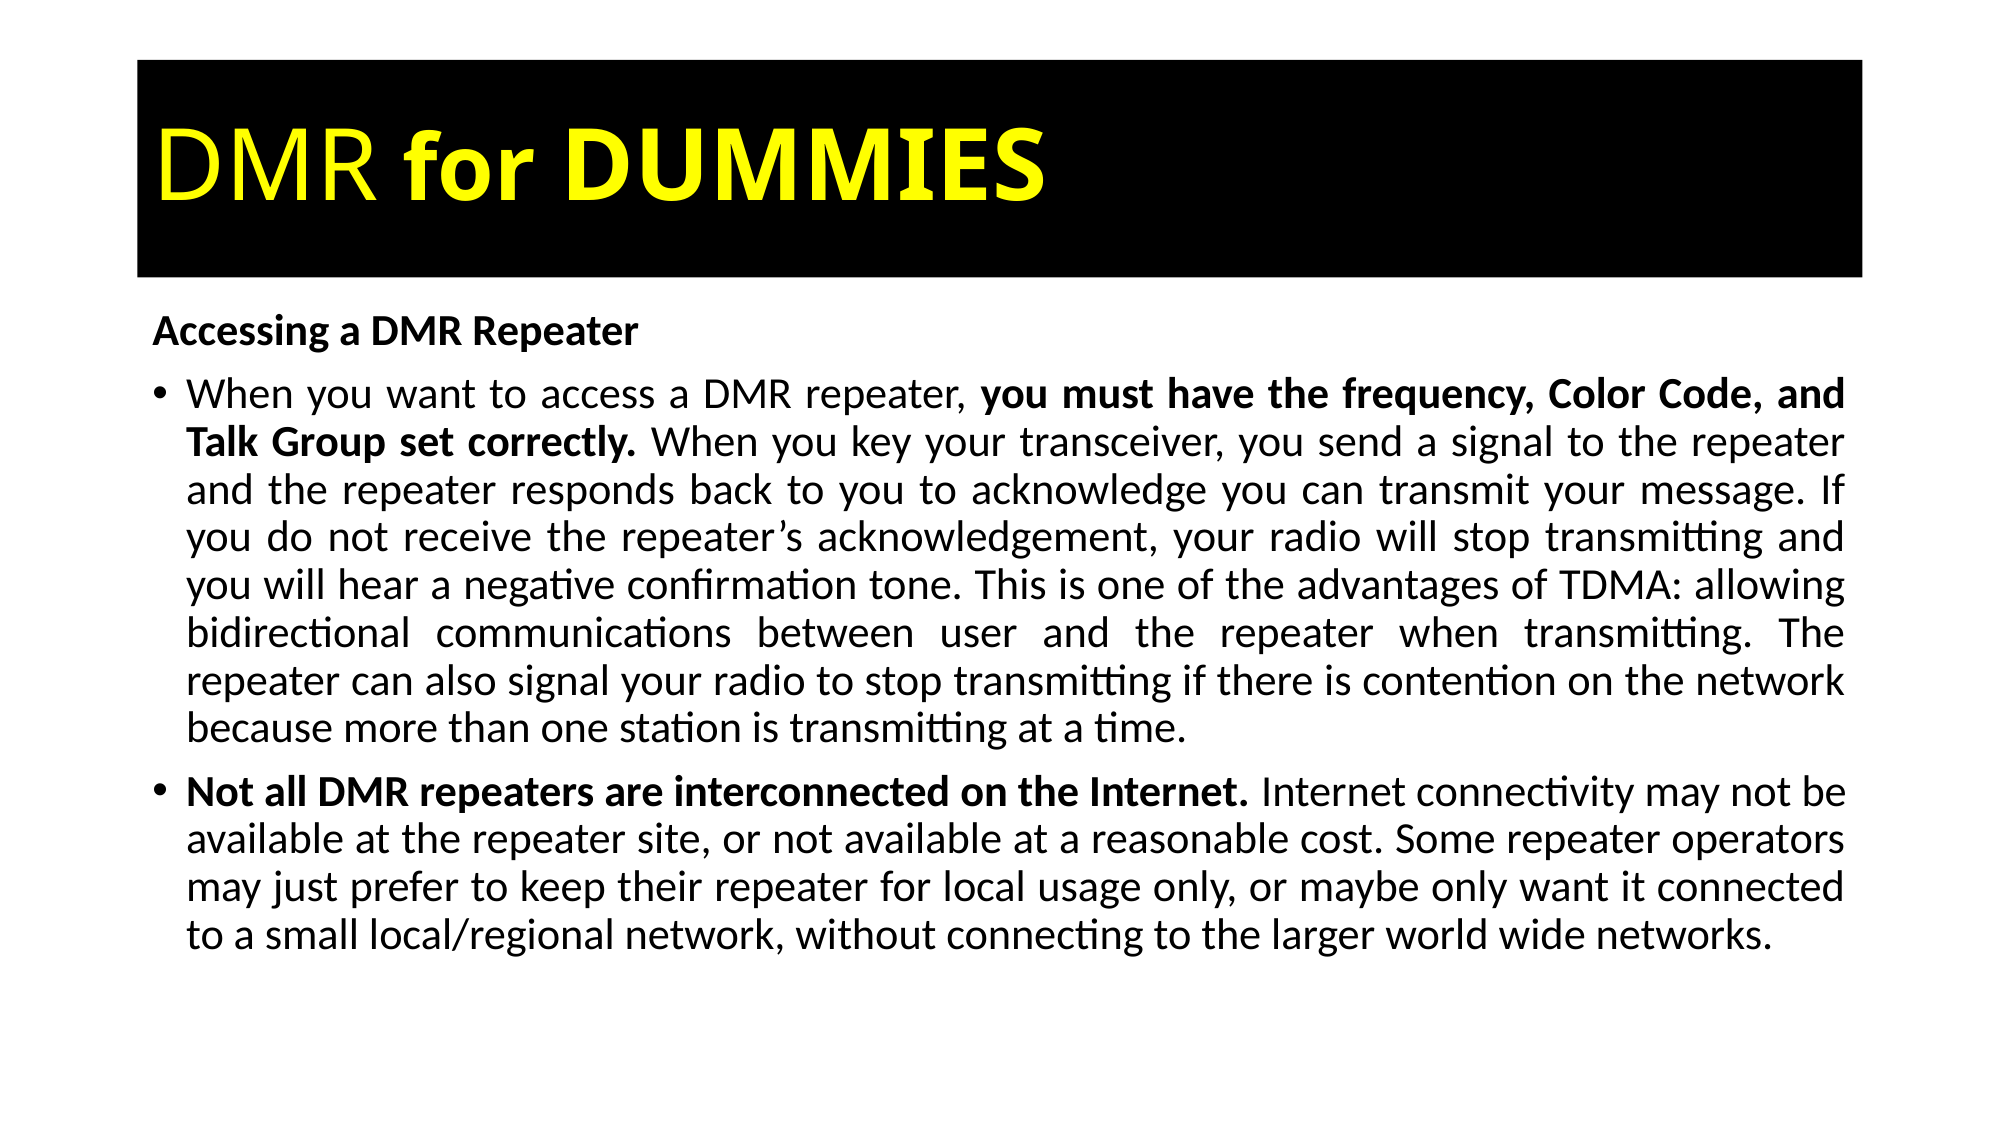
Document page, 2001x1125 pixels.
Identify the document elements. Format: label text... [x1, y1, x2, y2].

title DMR for DUMMIES [137, 59, 1863, 278]
list Accessing a DMR Repeater When you want to access a DMR repeater, you must have the frequency, Color Code, and Talk Group set correctly. When you key your transceiver, you send a signal to the repeater and the repeater responds back to you to acknowledge you can transmit your message. If you do not receive the repeater’s acknowledgement, your radio will stop transmitting and you will hear a negative confirmation tone. This is one of the advantages of TDMA: allowing bidirectional communications between user and the repeater when transmitting. The repeater can also signal your radio to stop transmitting if there is contention on the network because more than one station is transmitting at a time. Not all DMR repeaters are interconnected on the Internet. Internet connectivity may not be available at the repeater site, or not available at a reasonable cost. Some repeater operators may just prefer to keep their repeater for local usage only, or maybe only want it connected to a small local/regional network, without connecting to the larger world wide networks. [137, 299, 1863, 1014]
